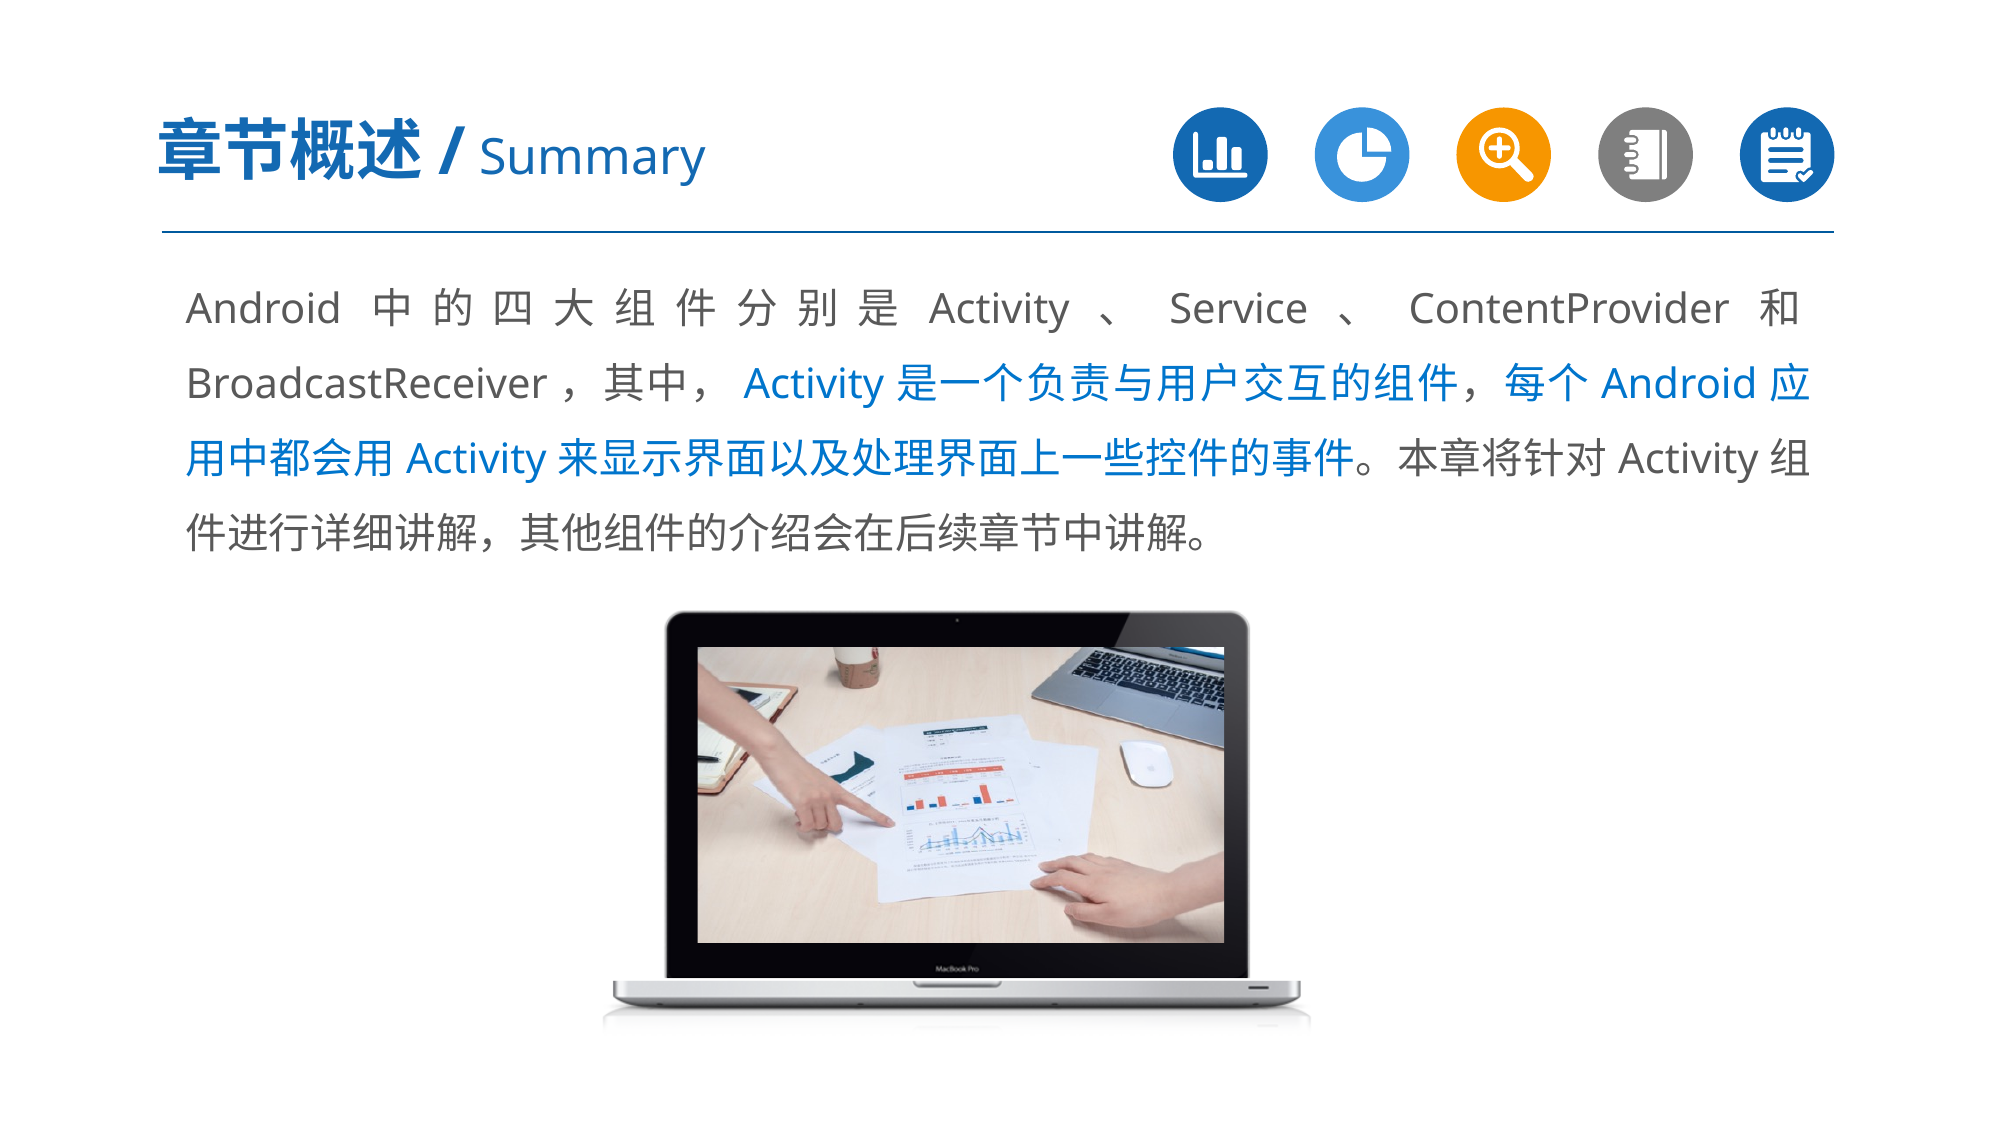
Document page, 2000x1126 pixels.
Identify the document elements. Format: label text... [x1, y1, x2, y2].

text_box 章节概述/ Summary [110, 93, 752, 203]
text_box Android中的四大组件分别是Activity、Service、ContentProvider和BroadcastReceiver，其中，Activity是一个负责与用户交互的组件，每个Android应用中都会用Activity来显示界面以及处理界面上一些控件的事件。本章将针对Activity组件进行详细讲解，其他组件的介绍会在后续章节中讲解。 [165, 246, 1831, 567]
picture [583, 585, 1331, 1036]
